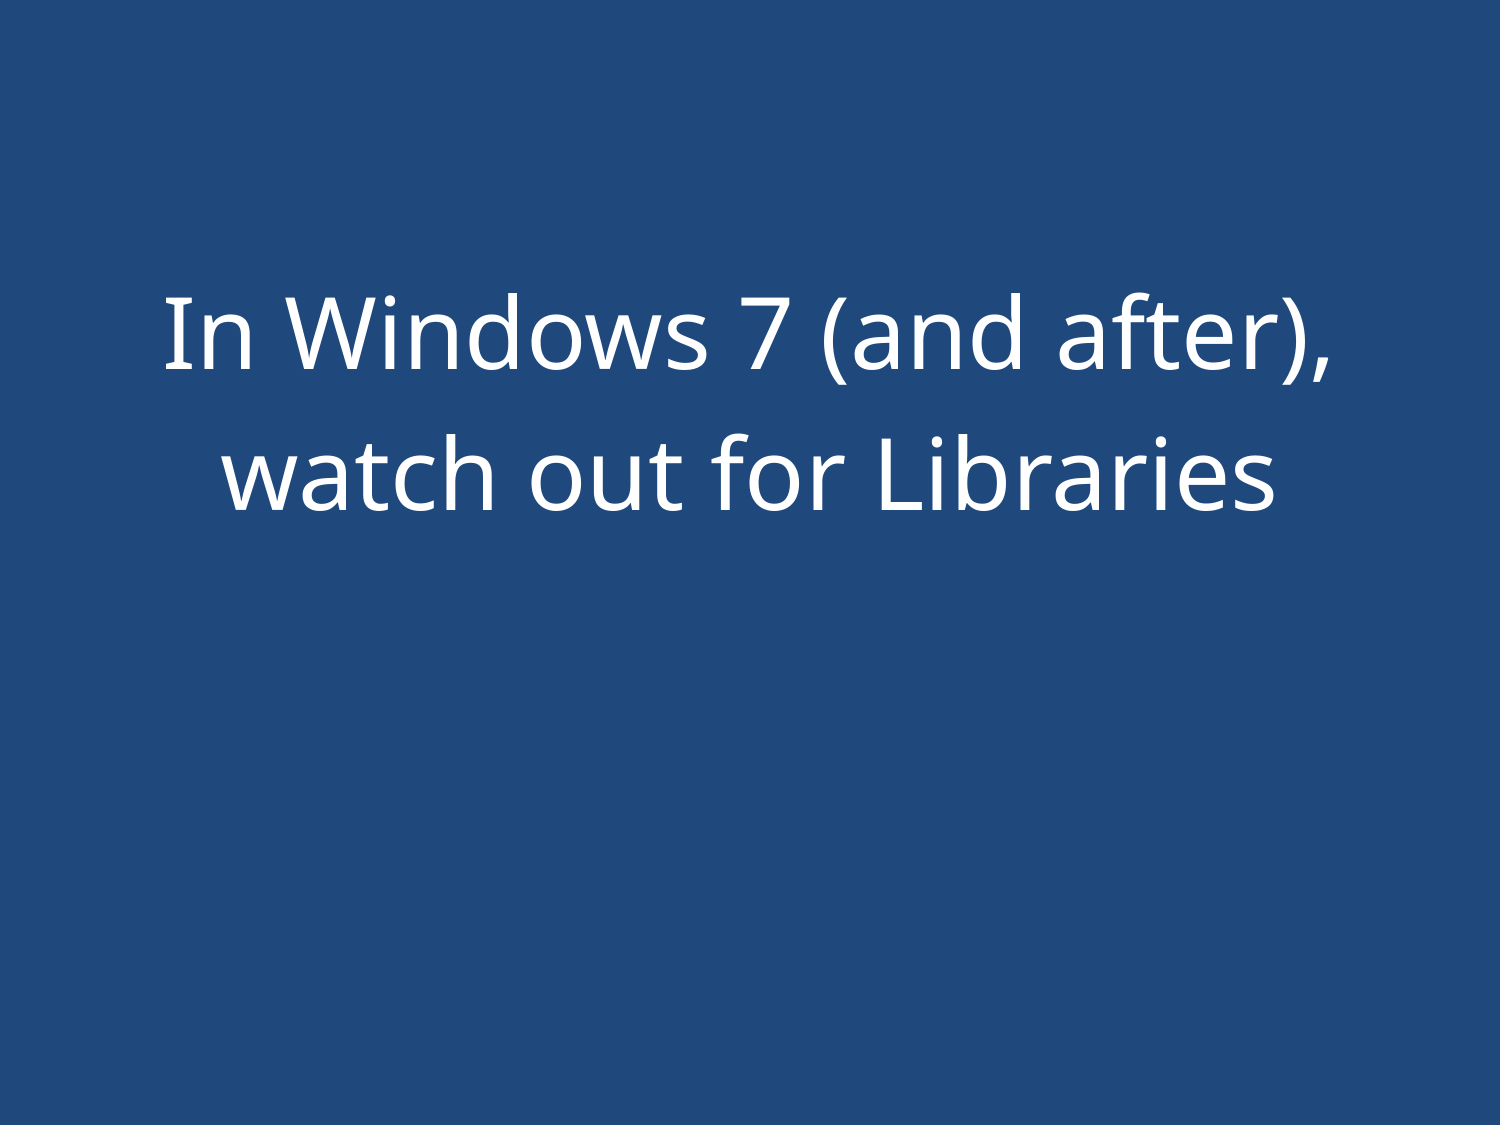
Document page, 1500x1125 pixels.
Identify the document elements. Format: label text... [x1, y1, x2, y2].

list In Windows 7 (and after), watch out for Libraries [75, 262, 1425, 1005]
